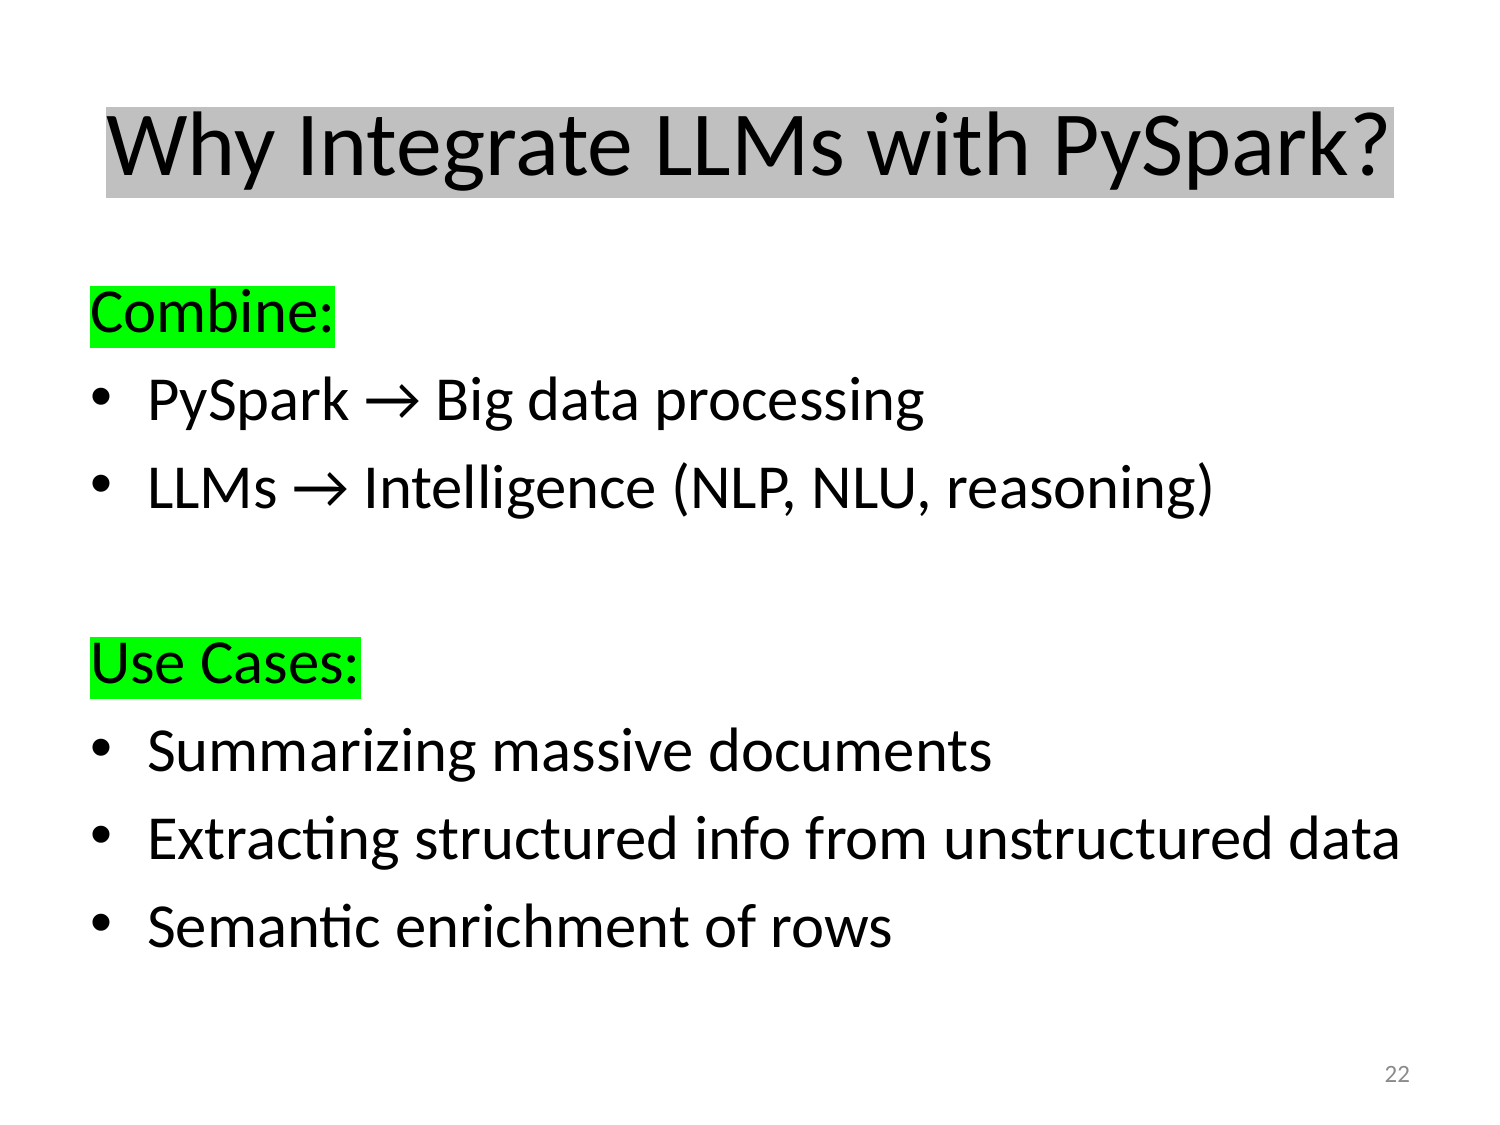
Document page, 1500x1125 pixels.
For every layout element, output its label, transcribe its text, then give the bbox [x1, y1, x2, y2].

slide_number 22 [1074, 1042, 1425, 1103]
title Why Integrate LLMs with PySpark? [75, 45, 1425, 233]
list Combine: PySpark → Big data processing LLMs → Intelligence (NLP, NLU, reasoning) Use Cases: Summarizing massive documents Extracting structured info from unstructured data Semantic enrichment of rows [75, 262, 1425, 1005]
